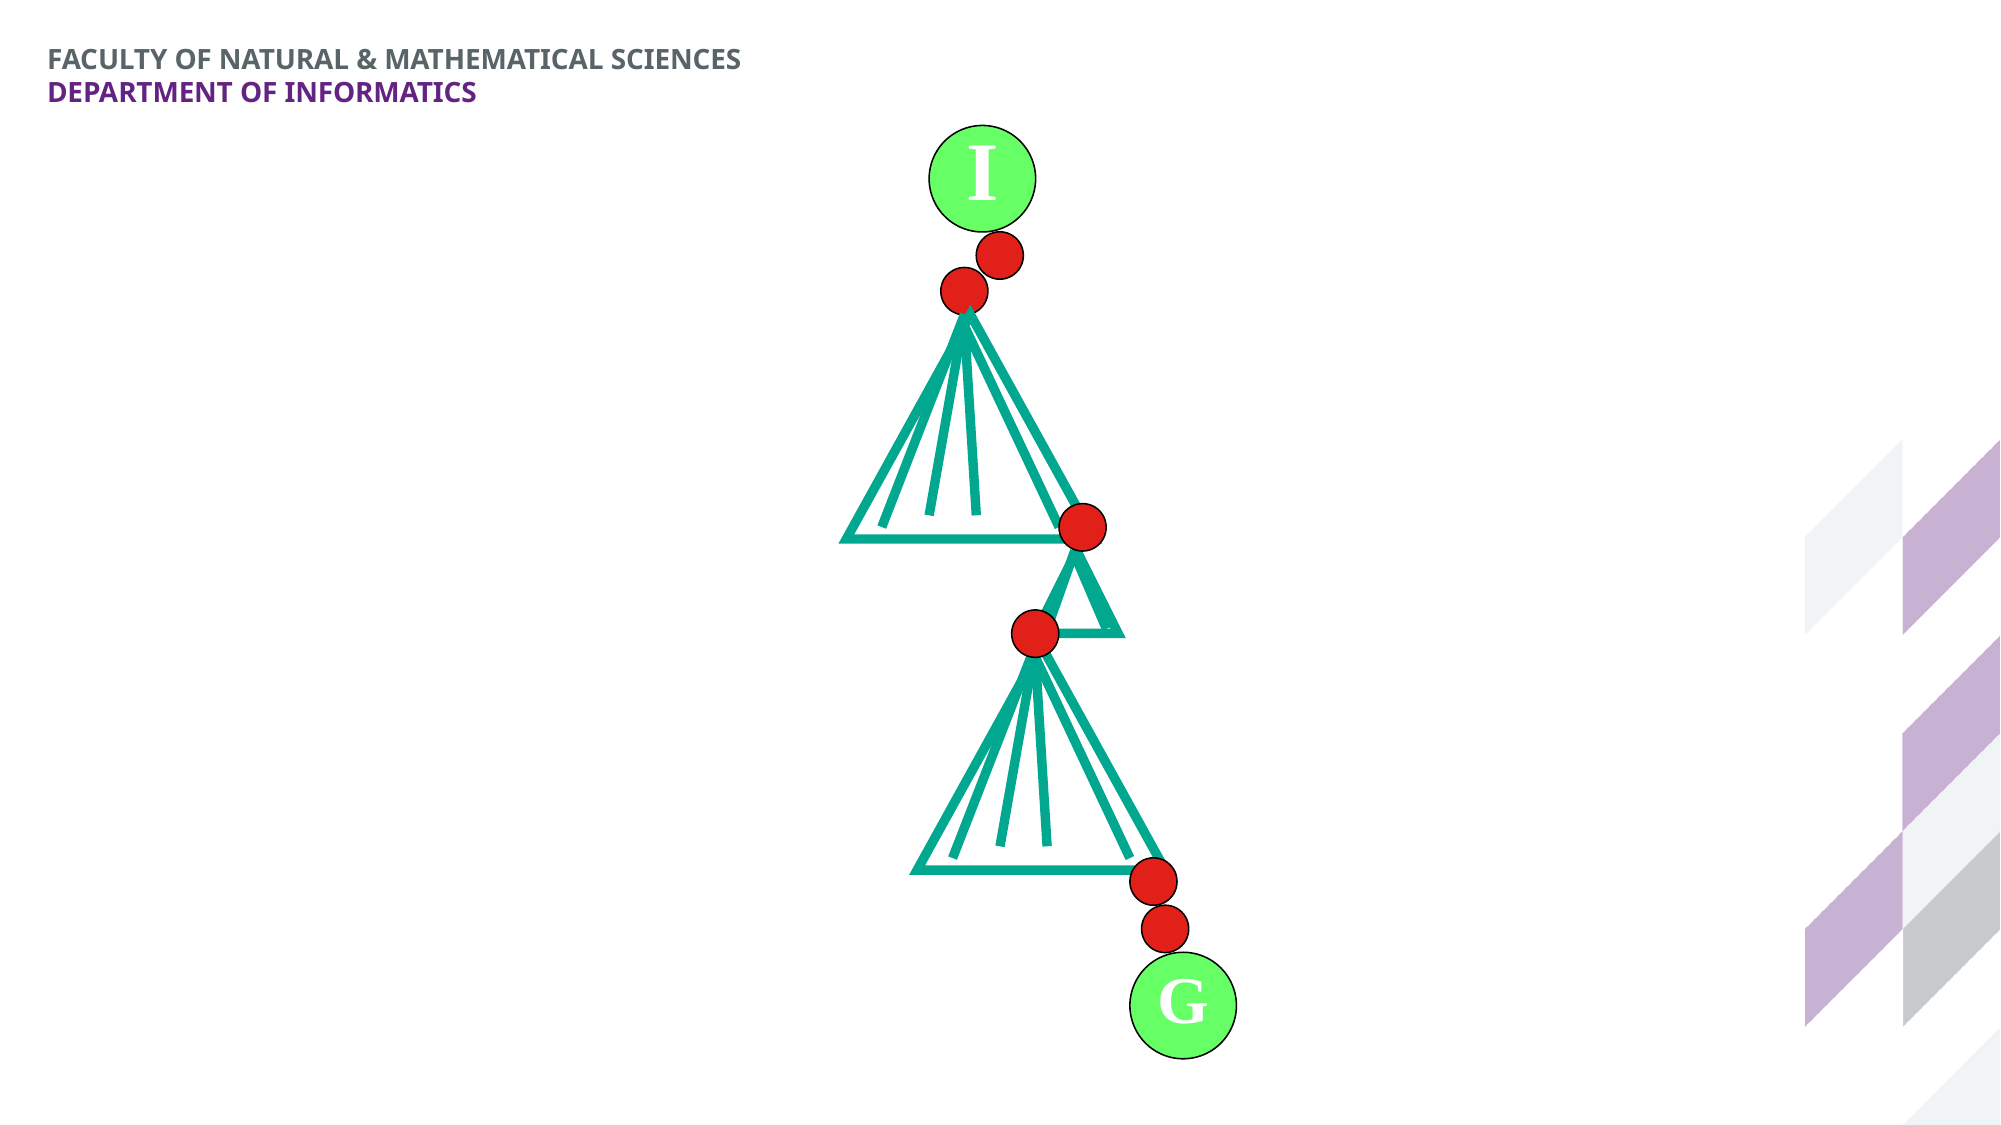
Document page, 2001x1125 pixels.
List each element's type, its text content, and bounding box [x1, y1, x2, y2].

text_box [1035, 550, 1119, 634]
text_box [1129, 864, 1178, 906]
text_box [1011, 610, 1034, 643]
text_box [976, 231, 1024, 280]
text_box [1141, 905, 1189, 953]
text_box G [1129, 952, 1237, 1059]
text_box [916, 644, 1166, 871]
text_box [940, 267, 988, 312]
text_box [846, 314, 1095, 540]
text_box I [929, 125, 1036, 232]
text_box [1095, 510, 1107, 548]
